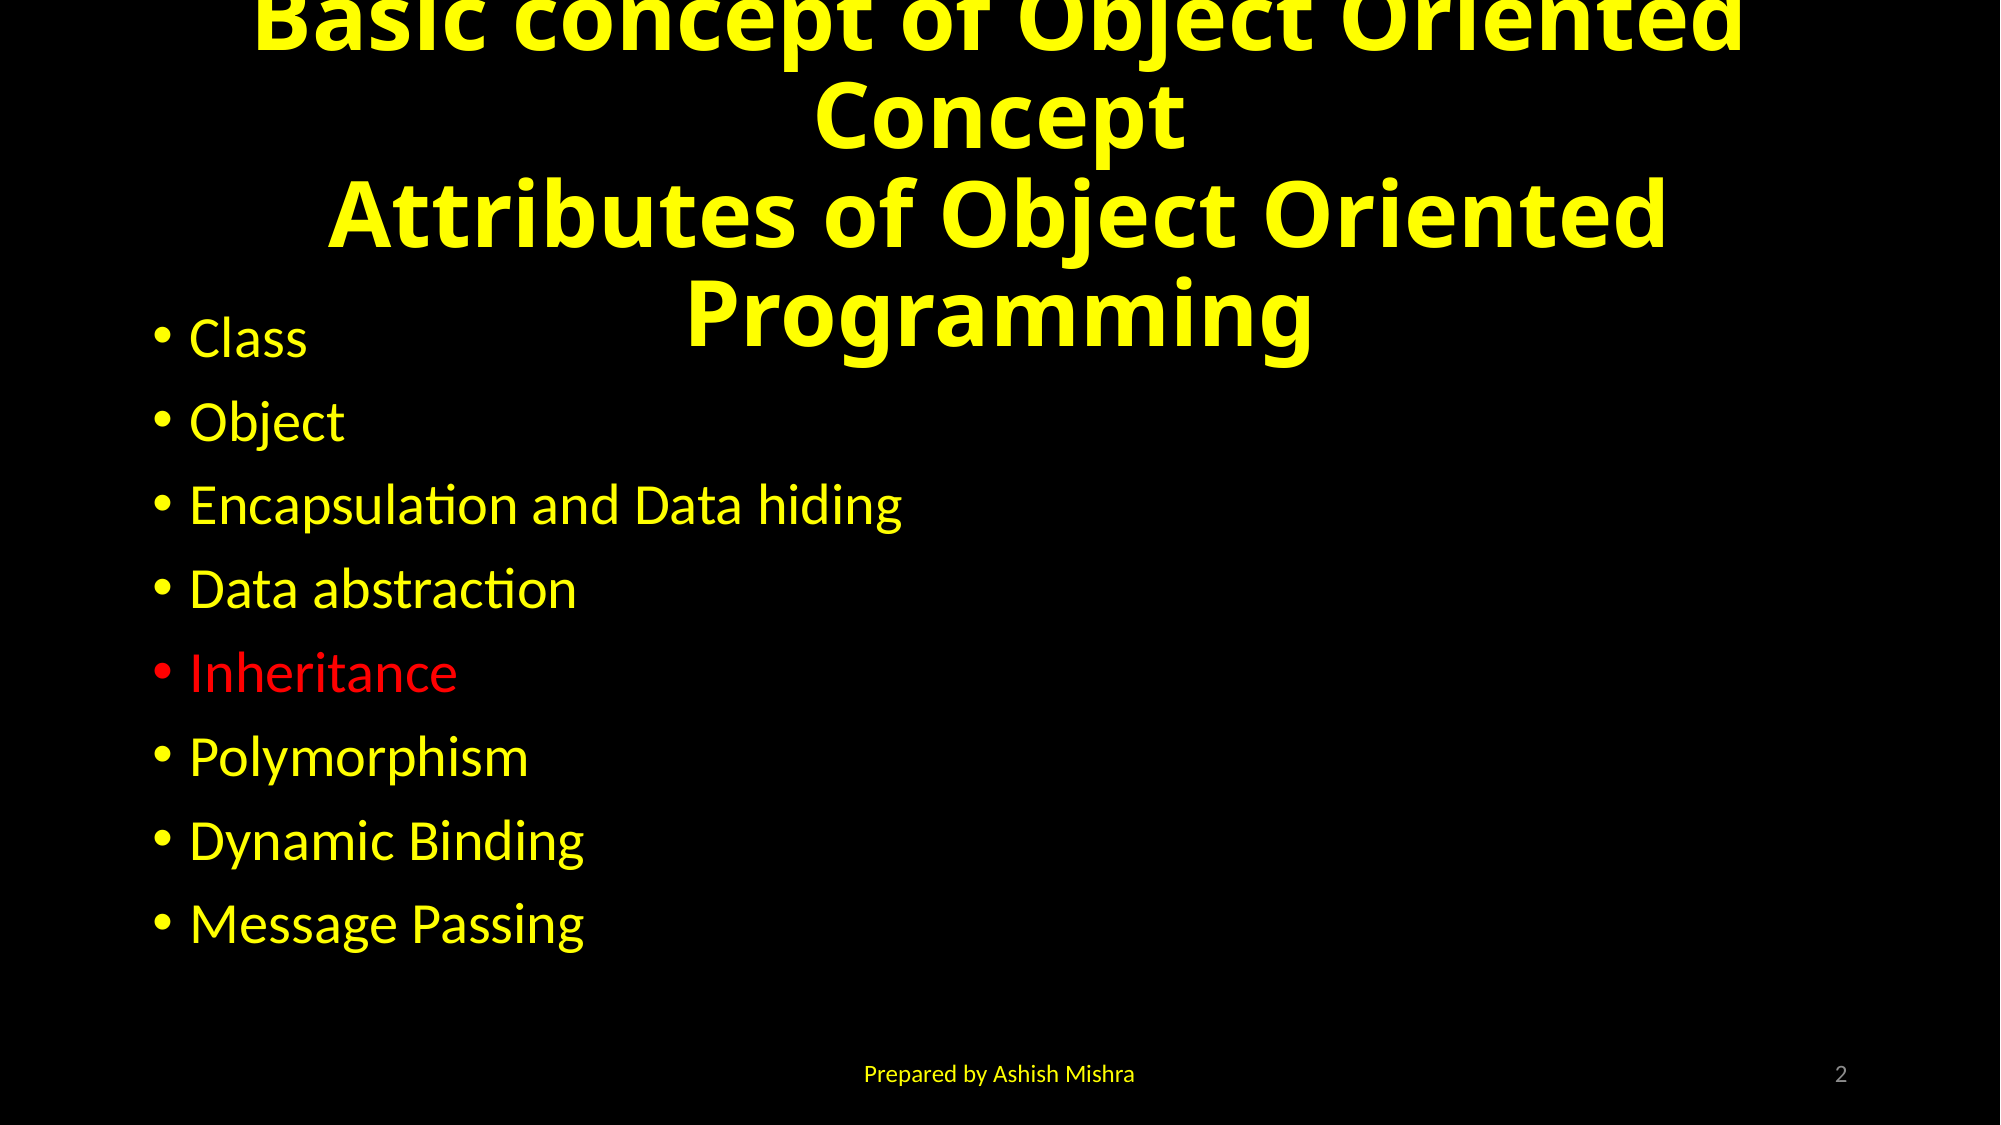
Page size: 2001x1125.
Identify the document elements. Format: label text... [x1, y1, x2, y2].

title Basic concept of Object Oriented Concept Attributes of Object Oriented Programming [137, 59, 1863, 278]
slide_number 2 [1412, 1042, 1863, 1103]
list Class Object Encapsulation and Data hiding Data abstraction Inheritance Polymorphism Dynamic Binding Message Passing [137, 299, 1863, 1014]
footer Prepared by Ashish Mishra [662, 1042, 1338, 1103]
